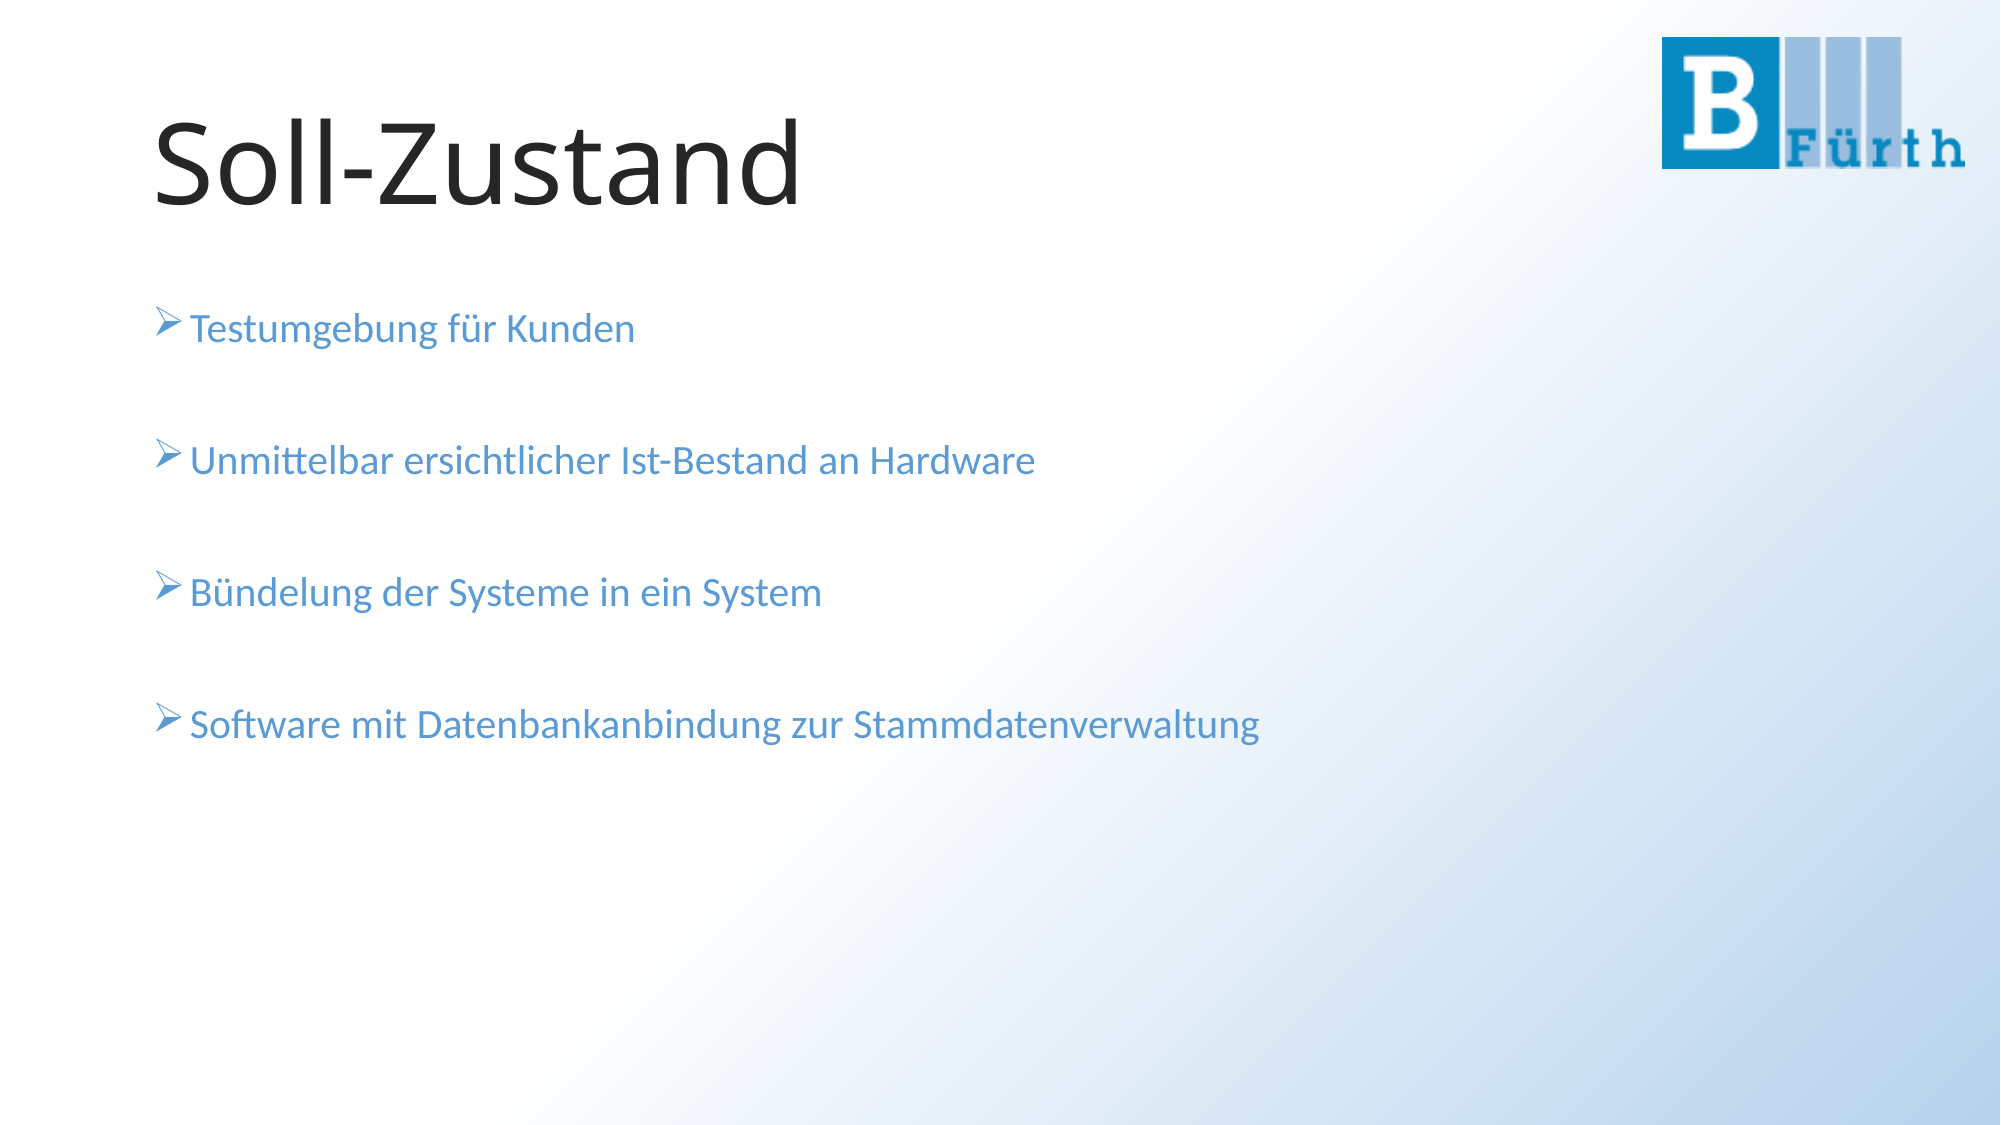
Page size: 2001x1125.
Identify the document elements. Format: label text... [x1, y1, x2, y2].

title Soll-Zustand [137, 59, 1863, 278]
picture [1684, 55, 1759, 150]
picture [1779, 37, 1965, 169]
list Testumgebung für Kunden Unmittelbar ersichtlicher Ist-Bestand an Hardware Bündelung der Systeme in ein System Software mit Datenbankanbindung zur Stammdatenverwaltung [137, 299, 1863, 1014]
